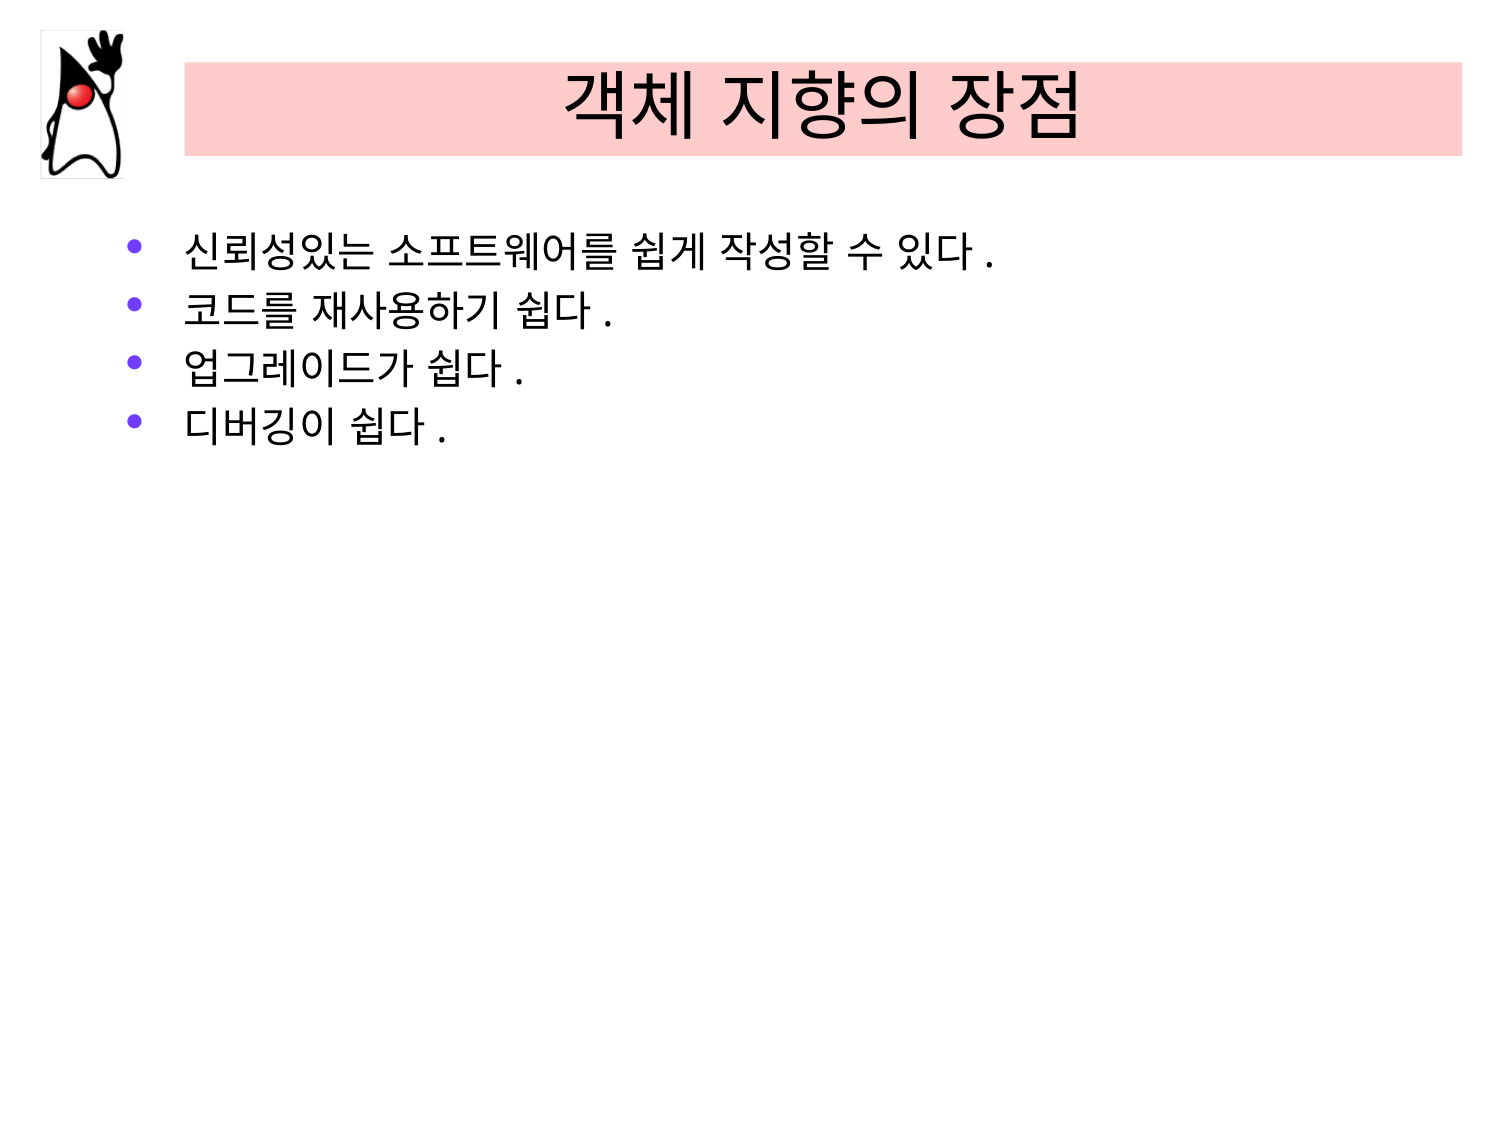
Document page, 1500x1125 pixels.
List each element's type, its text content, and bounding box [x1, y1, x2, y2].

title 객체 지향의 장점 [184, 62, 1463, 157]
list 신뢰성있는 소프트웨어를 쉽게 작성할 수 있다. 코드를 재사용하기 쉽다. 업그레이드가 쉽다. 디버깅이 쉽다. [112, 218, 1460, 901]
picture [39, 30, 124, 179]
